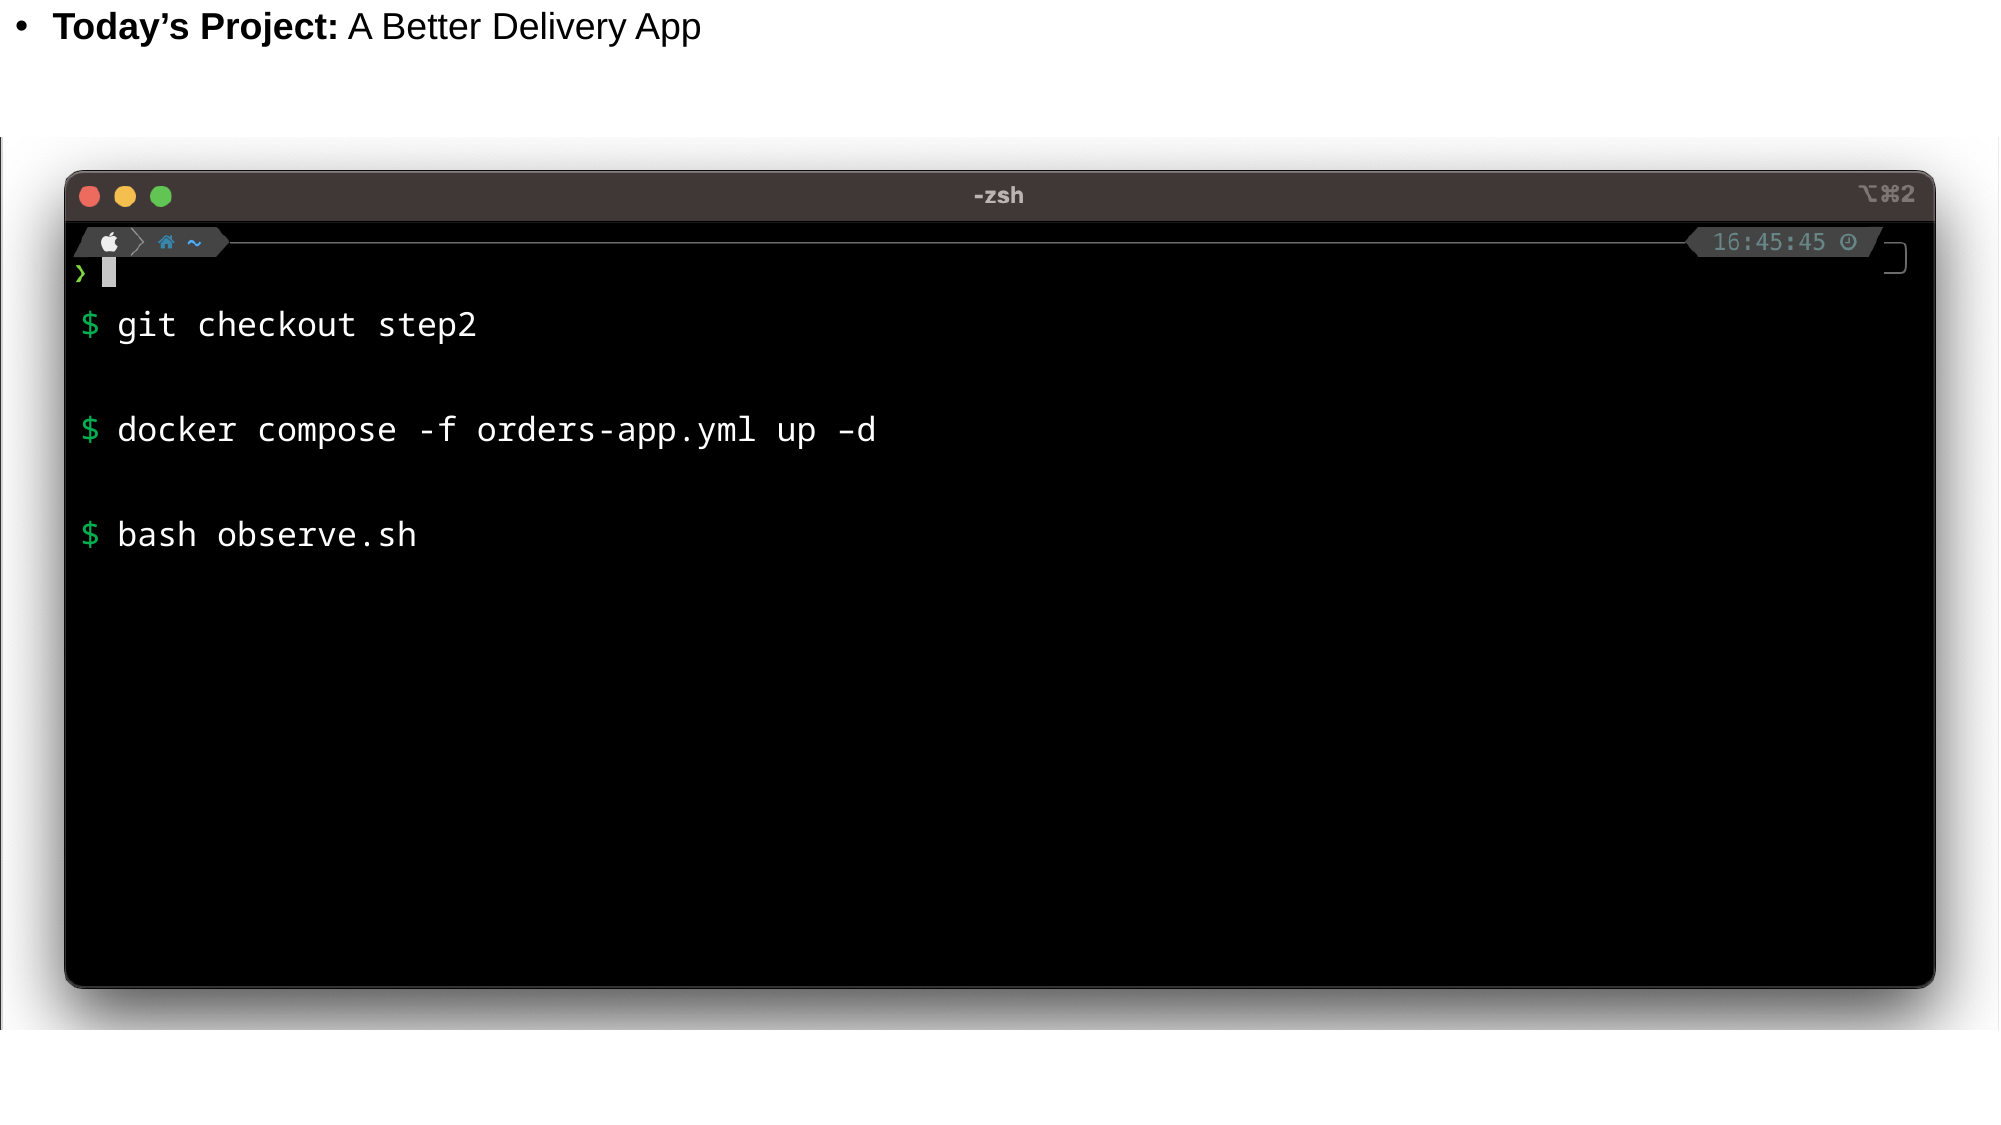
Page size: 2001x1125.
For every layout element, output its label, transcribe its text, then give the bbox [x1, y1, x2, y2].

list Today’s Project: A Better Delivery App [0, 0, 2000, 138]
picture [0, 137, 1999, 1030]
